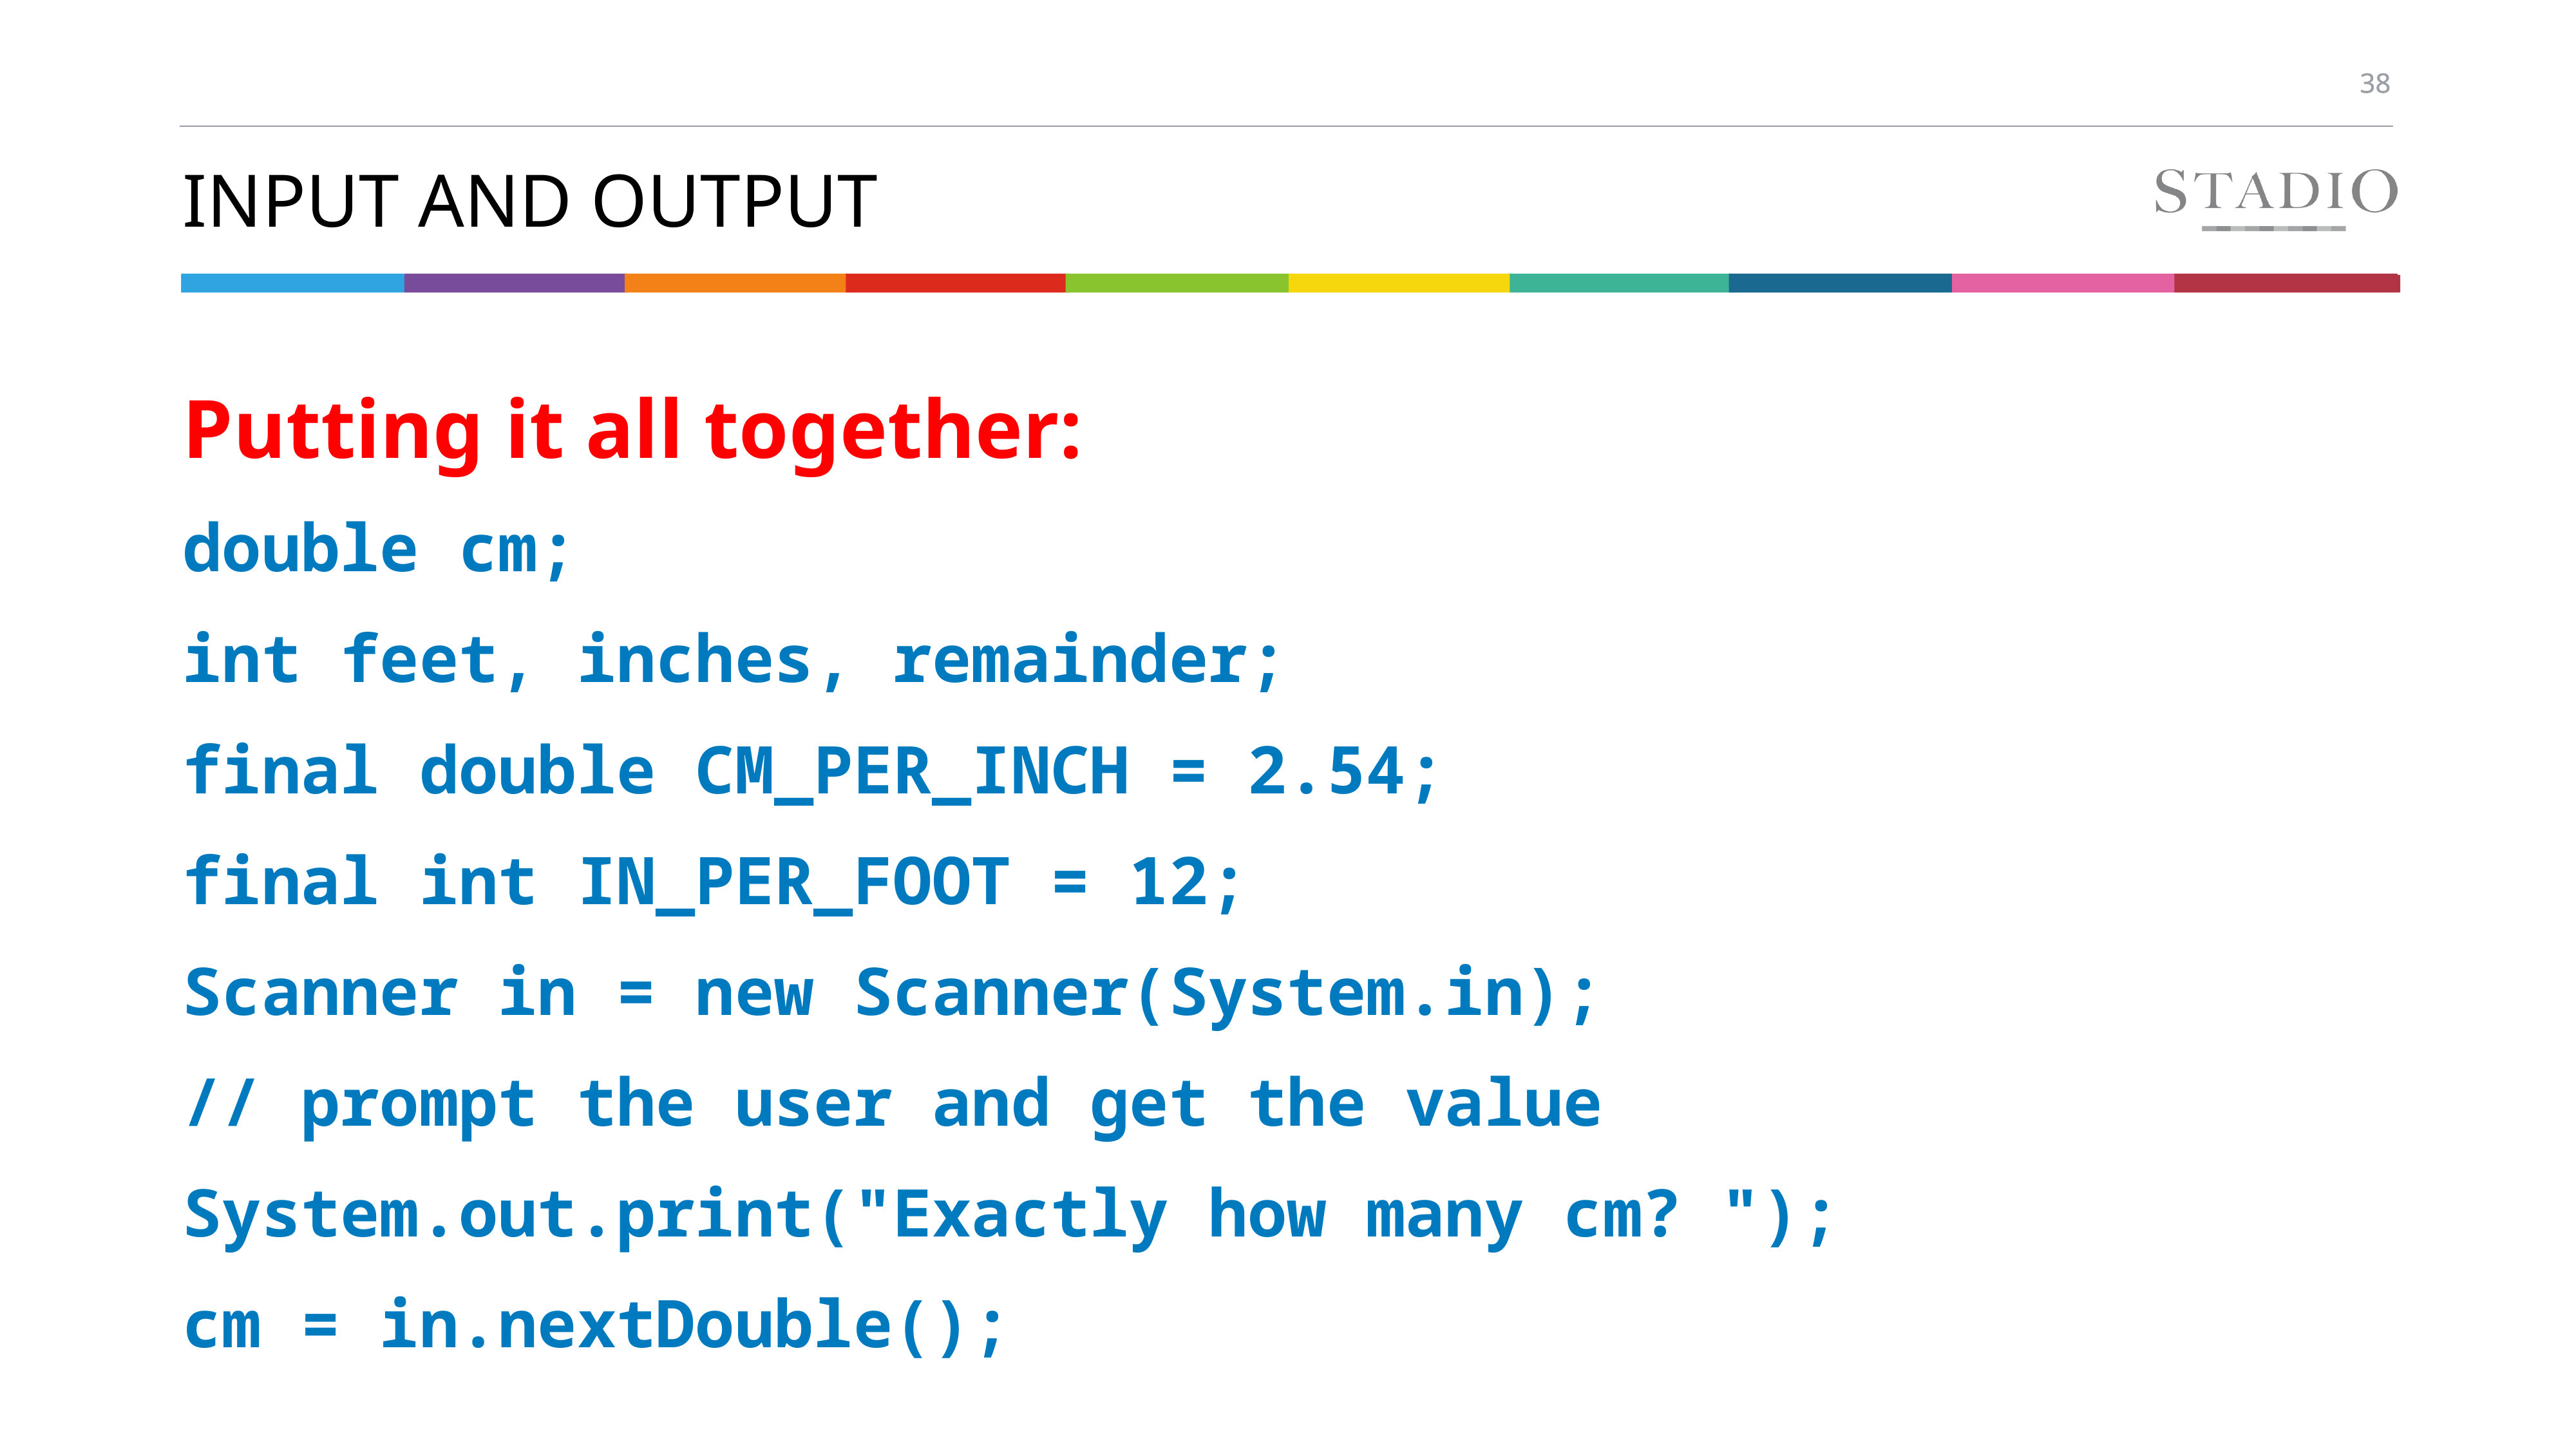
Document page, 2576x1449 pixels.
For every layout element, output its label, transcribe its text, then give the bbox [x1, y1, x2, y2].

text_box [178, 131, 2398, 279]
title Input and output [182, 128, 2069, 131]
list Putting it all together: double cm; int feet, inches, remainder; final double CM_PER_INCH = 2.54; final int IN_PER_FOOT = 12; Scanner in = new Scanner(System.in); // prompt the user and get the value System.out.print("Exactly how many cm? "); cm = in.nextDouble(); [182, 367, 2402, 1370]
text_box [181, 273, 2398, 293]
picture [2112, 126, 2441, 274]
